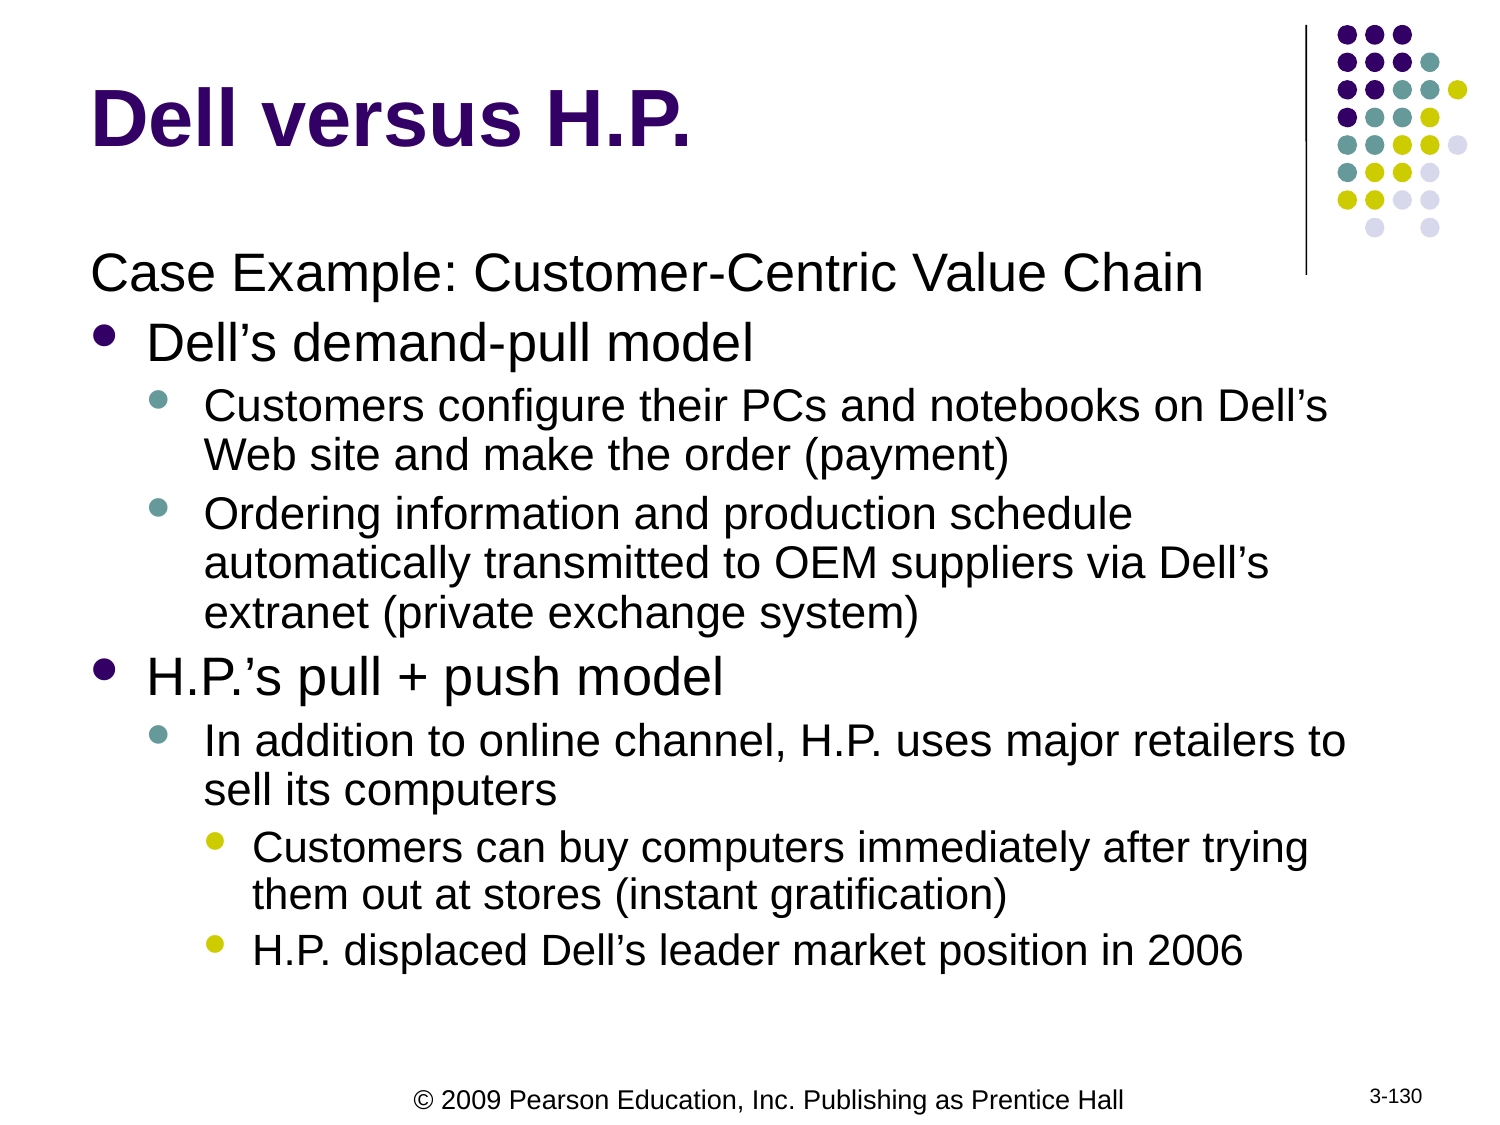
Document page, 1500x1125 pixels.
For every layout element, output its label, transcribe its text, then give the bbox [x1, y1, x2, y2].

slide_number 3-130 [1337, 1074, 1438, 1125]
list Case Example: Customer-Centric Value Chain Dell’s demand-pull model Customers configure their PCs and notebooks on Dell’s Web site and make the order (payment) Ordering information and production schedule automatically transmitted to OEM suppliers via Dell’s extranet (private exchange system) H.P.’s pull + push model In addition to online channel, H.P. uses major retailers to sell its computers Customers can buy computers immediately after trying them out at stores (instant gratification) H.P. displaced Dell’s leader market position in 2006 [74, 237, 1426, 962]
title Dell versus H.P. [74, 37, 1313, 171]
